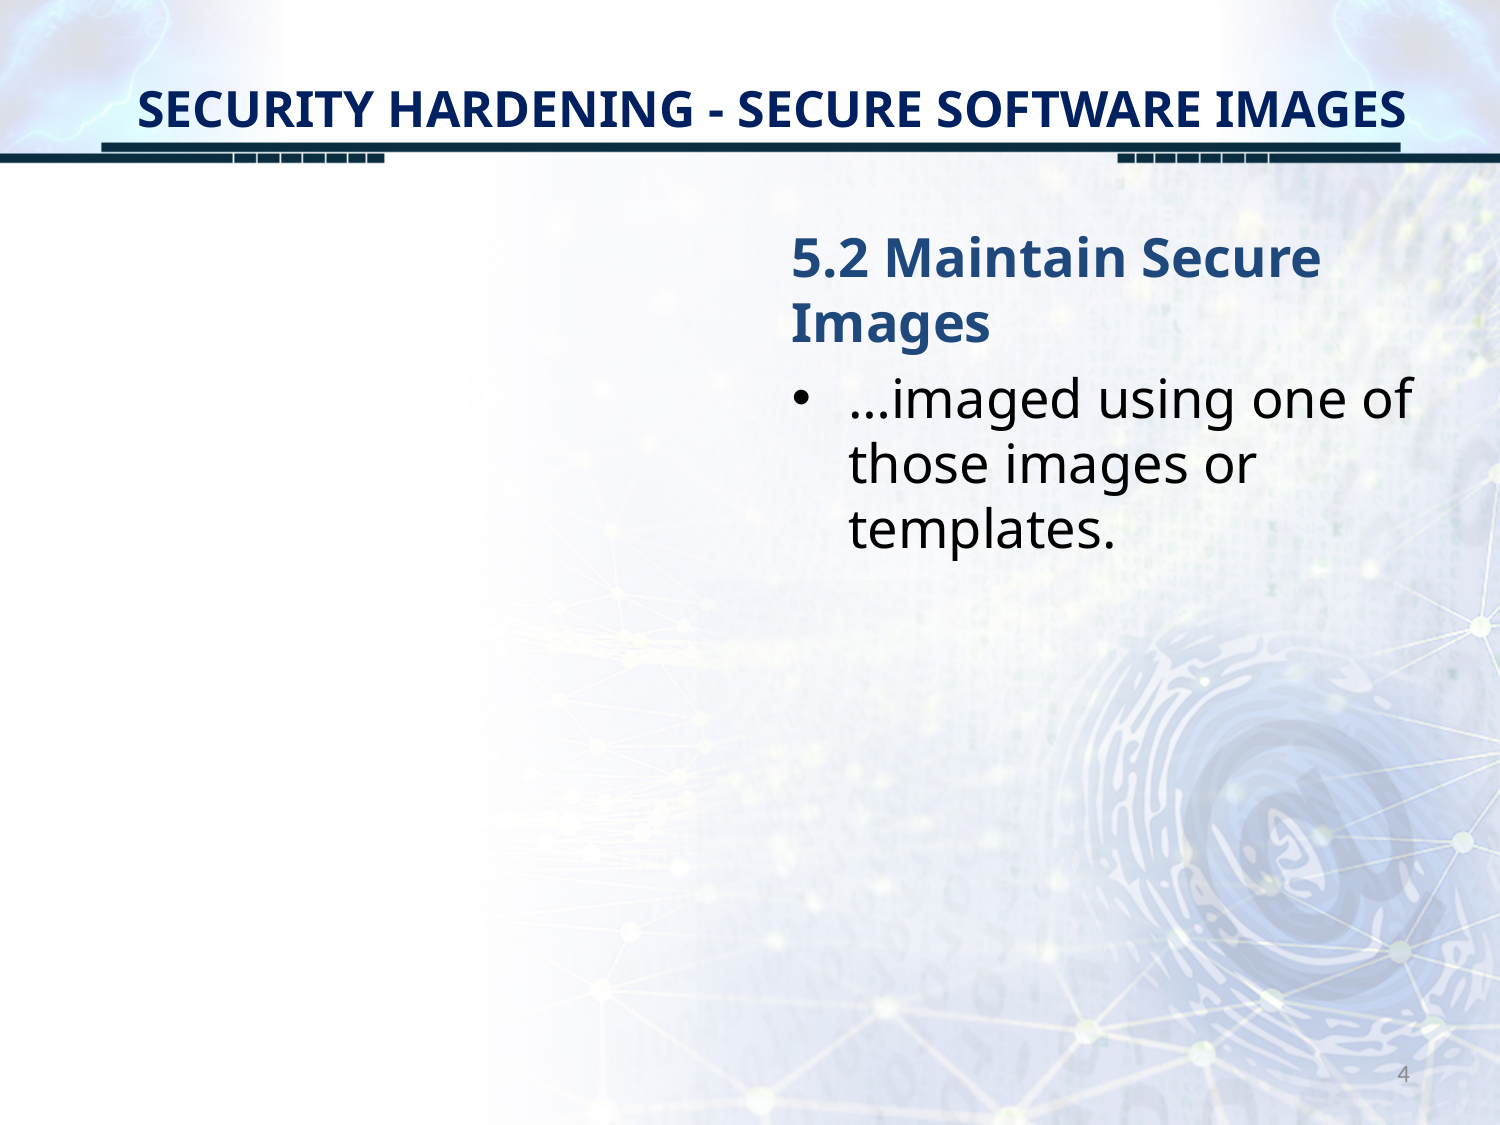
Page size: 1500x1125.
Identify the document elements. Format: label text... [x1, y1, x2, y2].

title SECURITY HARDENING - SECURE SOFTWARE IMAGES [97, 34, 1448, 182]
slide_number 4 [1074, 1042, 1425, 1103]
list 5.2 Maintain Secure Images …imaged using one of those images or templates. [776, 216, 1432, 1034]
picture [0, 0, 1500, 1125]
